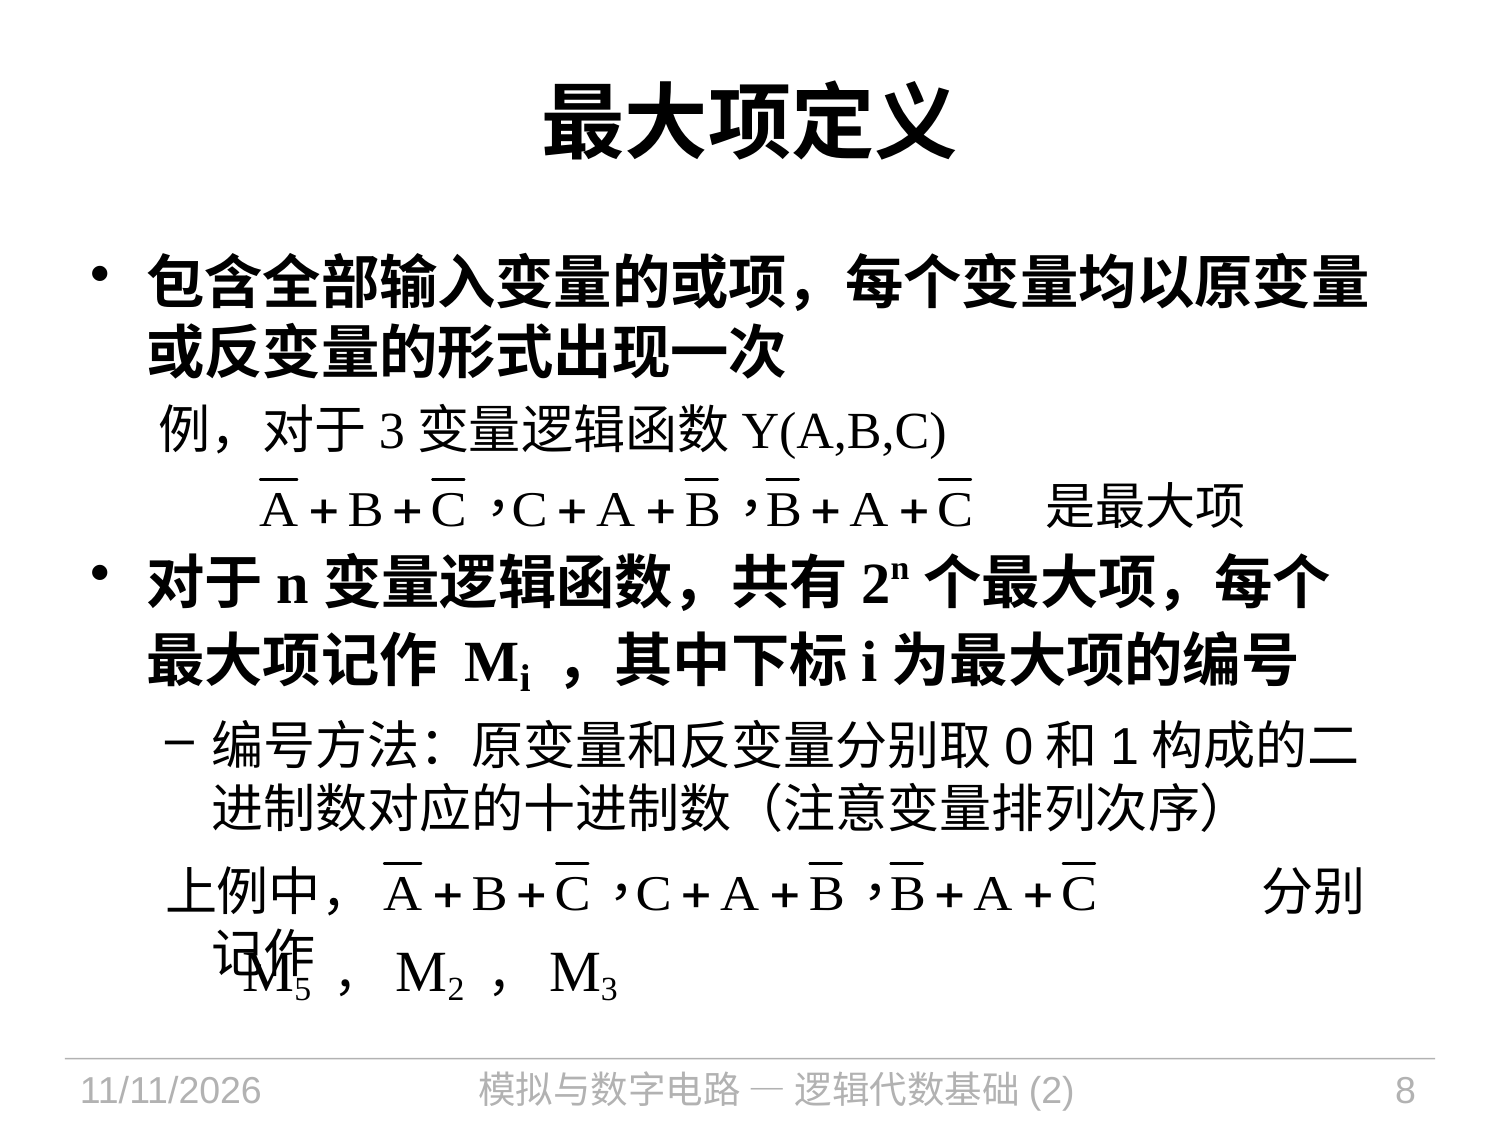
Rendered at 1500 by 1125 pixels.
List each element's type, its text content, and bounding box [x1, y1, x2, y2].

title 最大项定义 [75, 24, 1425, 213]
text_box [250, 467, 981, 539]
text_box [374, 851, 1105, 923]
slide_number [64, 1058, 348, 1125]
list 包含全部输入变量的或项，每个变量均以原变量或反变量的形式出现一次 例，对于3变量逻辑函数Y(A,B,C) 是最大项 对于n变量逻辑函数，共有2n个最大项，每个最大项记作 Mi ，其中下标i为最大项的编号 编号方法：原变量和反变量分别取0和1构成的二进制数对应的十进制数（注意变量排列次序） 上例中， 分别记作 [75, 237, 1400, 1047]
slide_number 8 [1230, 1058, 1431, 1125]
text_box M5 ，M2 ，M3 [227, 926, 633, 1015]
footer 模拟与数字电路 — 逻辑代数基础(2) [373, 1058, 1179, 1125]
